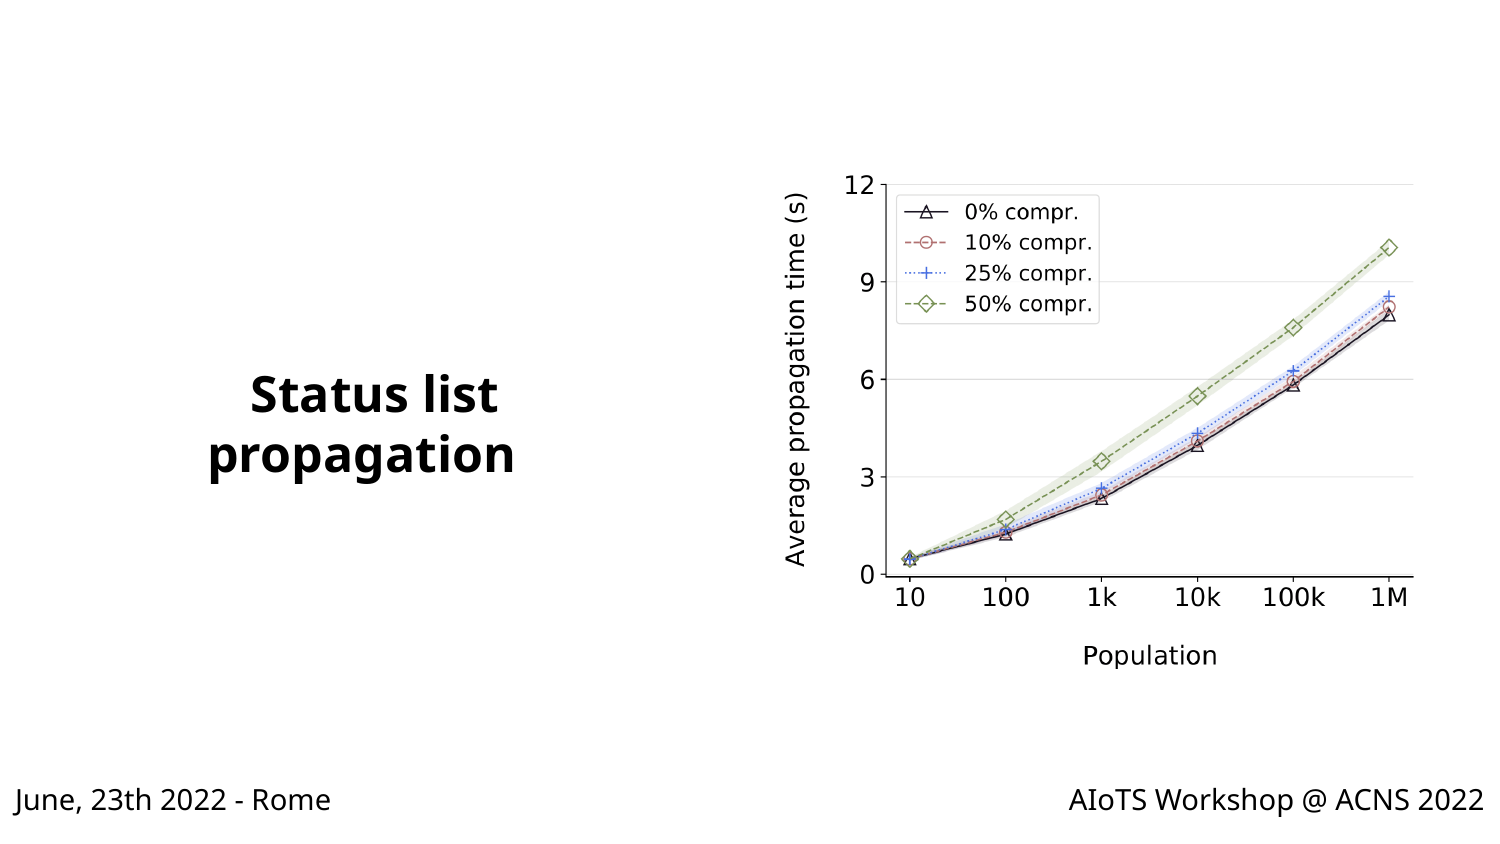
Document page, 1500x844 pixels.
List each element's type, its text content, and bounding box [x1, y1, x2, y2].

title Status list propagation [0, 326, 750, 498]
picture [774, 174, 1424, 670]
title AIoTS Workshop @ ACNS 2022 [750, 660, 1500, 832]
title June, 23th 2022 - Rome [0, 660, 750, 832]
